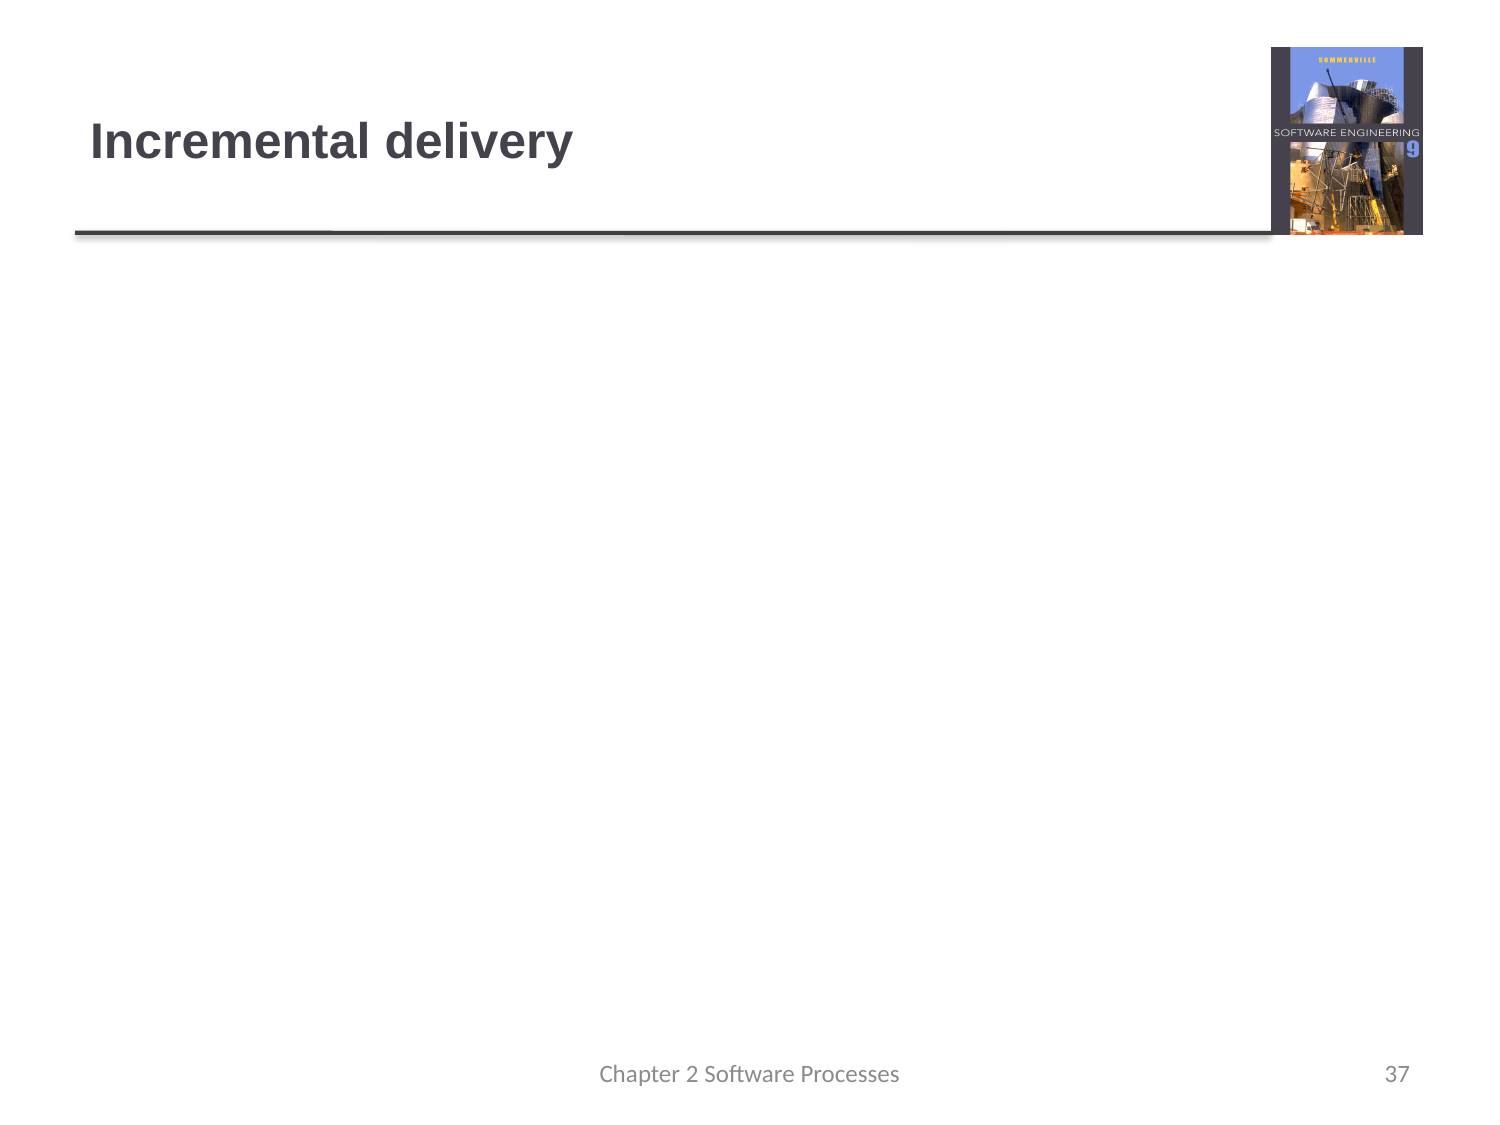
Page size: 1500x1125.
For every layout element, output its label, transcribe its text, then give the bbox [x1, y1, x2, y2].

slide_number 37 [1074, 1042, 1425, 1103]
title Incremental delivery [74, 44, 1272, 233]
picture [1272, 47, 1423, 235]
footer Chapter 2 Software Processes [512, 1042, 988, 1103]
